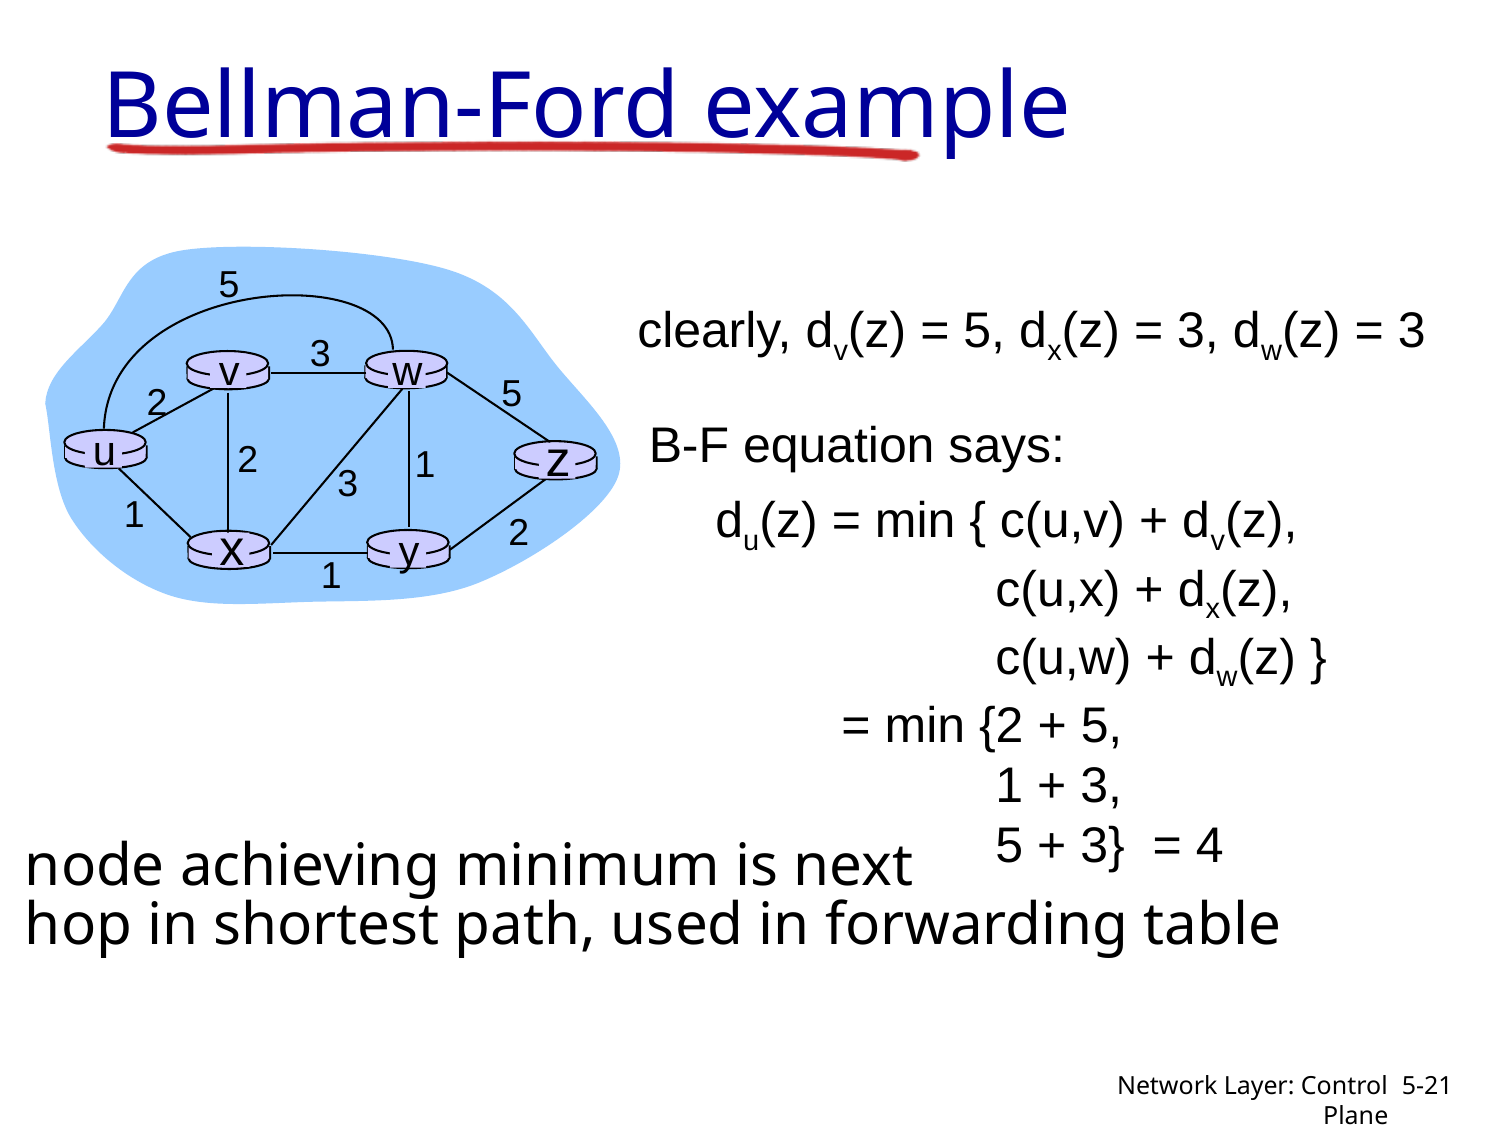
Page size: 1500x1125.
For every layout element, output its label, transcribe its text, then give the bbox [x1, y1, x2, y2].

slide_number 5-21 [1387, 1062, 1478, 1107]
text_box clearly, dv(z) = 5, dx(z) = 3, dw(z) = 3 [635, 290, 1441, 374]
picture [103, 137, 929, 167]
footer Network Layer: Control Plane [1045, 1062, 1404, 1102]
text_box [44, 240, 632, 609]
text_box B-F equation says: [635, 404, 1081, 480]
text_box du(z) = min { c(u,v) + dv(z), c(u,x) + dx(z), c(u,w) + dw(z) } = min {2 + 5, 1 + 3, 5 + 3} = 4 [700, 480, 1342, 880]
text_box node achieving minimum is next hop in shortest path, used in forwarding table [10, 830, 1296, 964]
title Bellman-Ford example [87, 28, 1363, 173]
